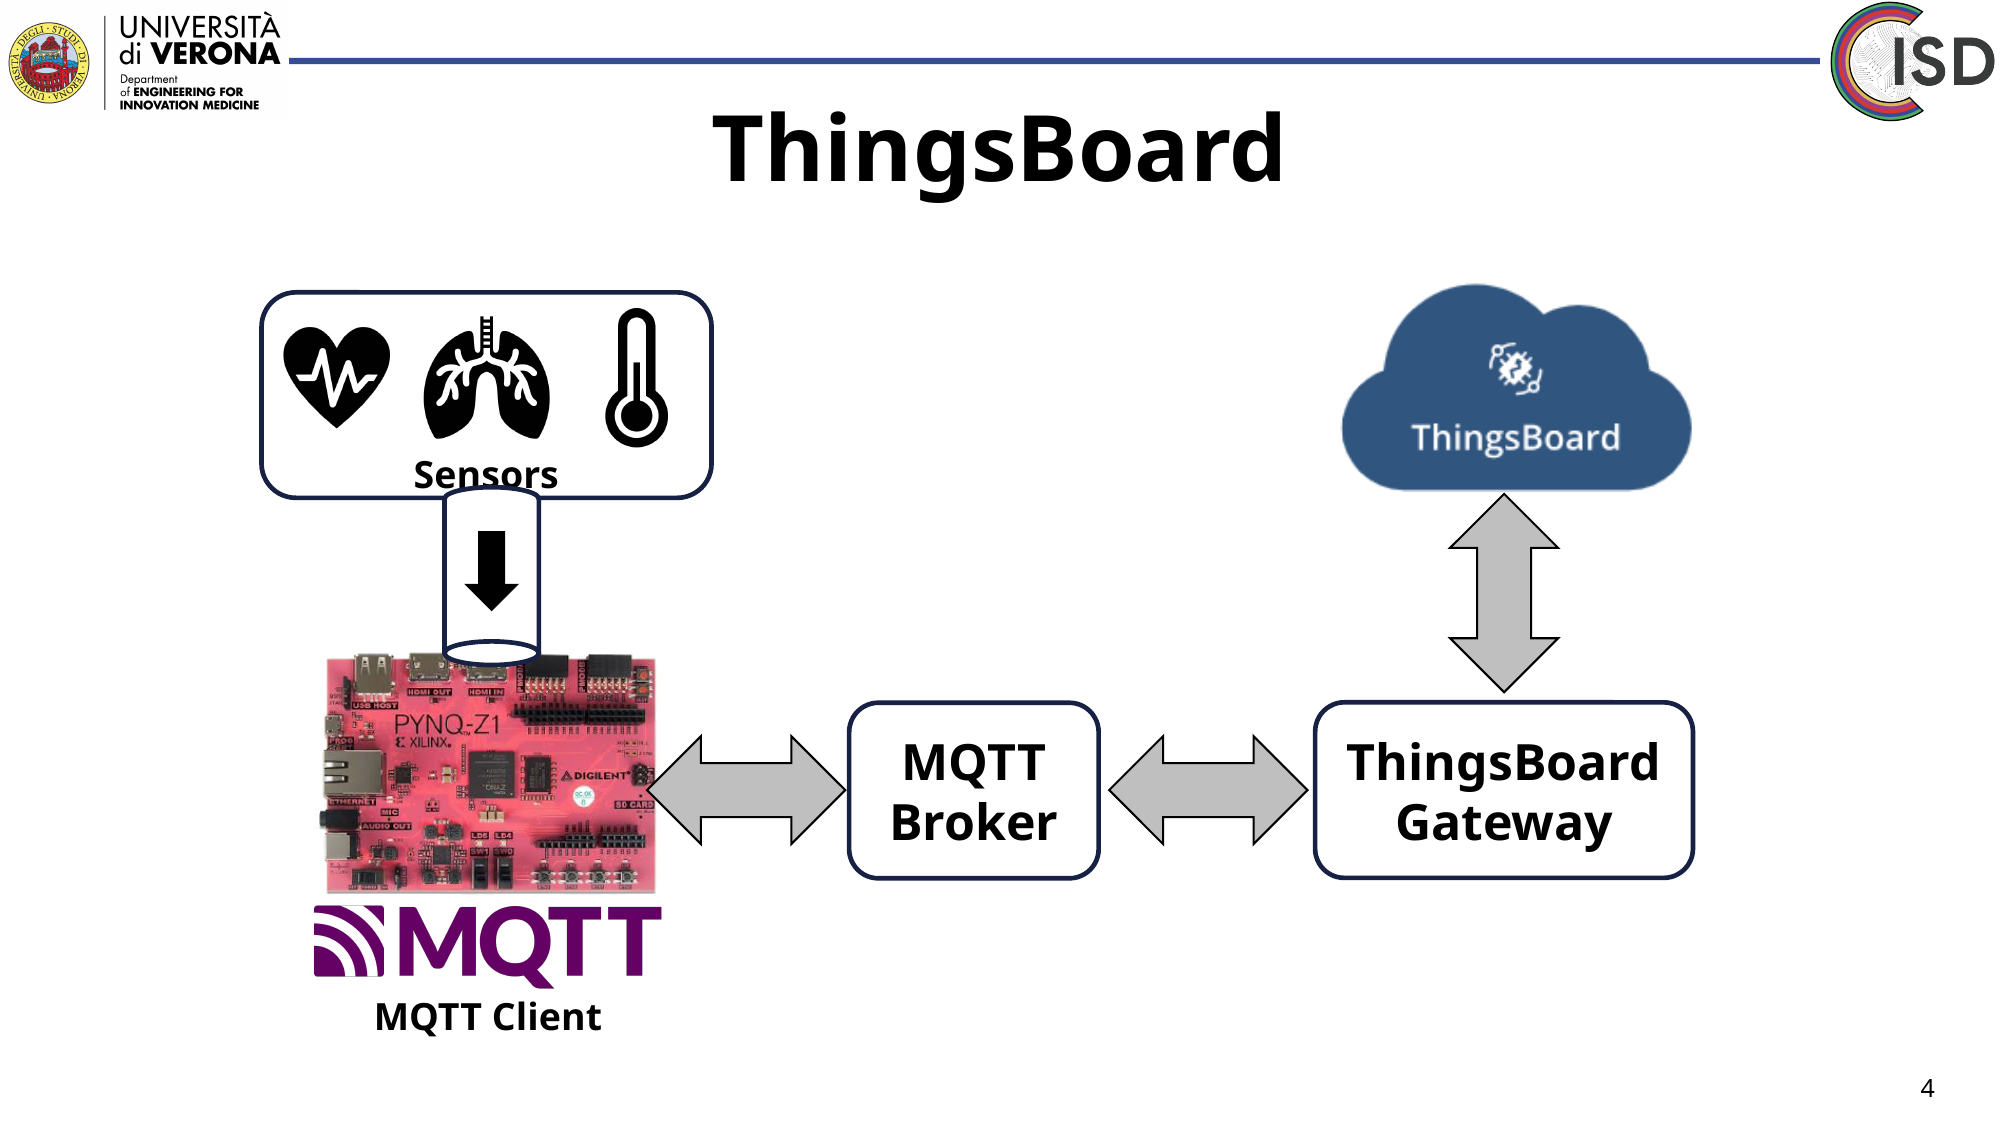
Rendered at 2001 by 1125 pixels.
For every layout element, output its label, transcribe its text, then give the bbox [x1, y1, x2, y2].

title ThingsBoard [65, 95, 1935, 203]
picture [1, 0, 289, 122]
text_box [270, 291, 703, 302]
text_box [1447, 492, 1561, 694]
text_box [661, 733, 847, 847]
text_box Sensors [333, 453, 640, 504]
text_box [1107, 733, 1310, 847]
picture [1307, 239, 1701, 492]
picture [298, 898, 678, 996]
text_box MQTT Client [335, 996, 641, 1046]
text_box MQTT Broker [848, 701, 1100, 880]
picture [1819, 0, 1996, 122]
text_box [640, 320, 713, 499]
slide_number 4 [1803, 1059, 1935, 1120]
picture [411, 302, 712, 453]
picture [315, 644, 661, 897]
text_box ThingsBoard Gateway [1314, 701, 1695, 879]
text_box [443, 486, 540, 644]
text_box [260, 321, 333, 499]
text_box [464, 531, 520, 612]
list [261, 302, 411, 453]
